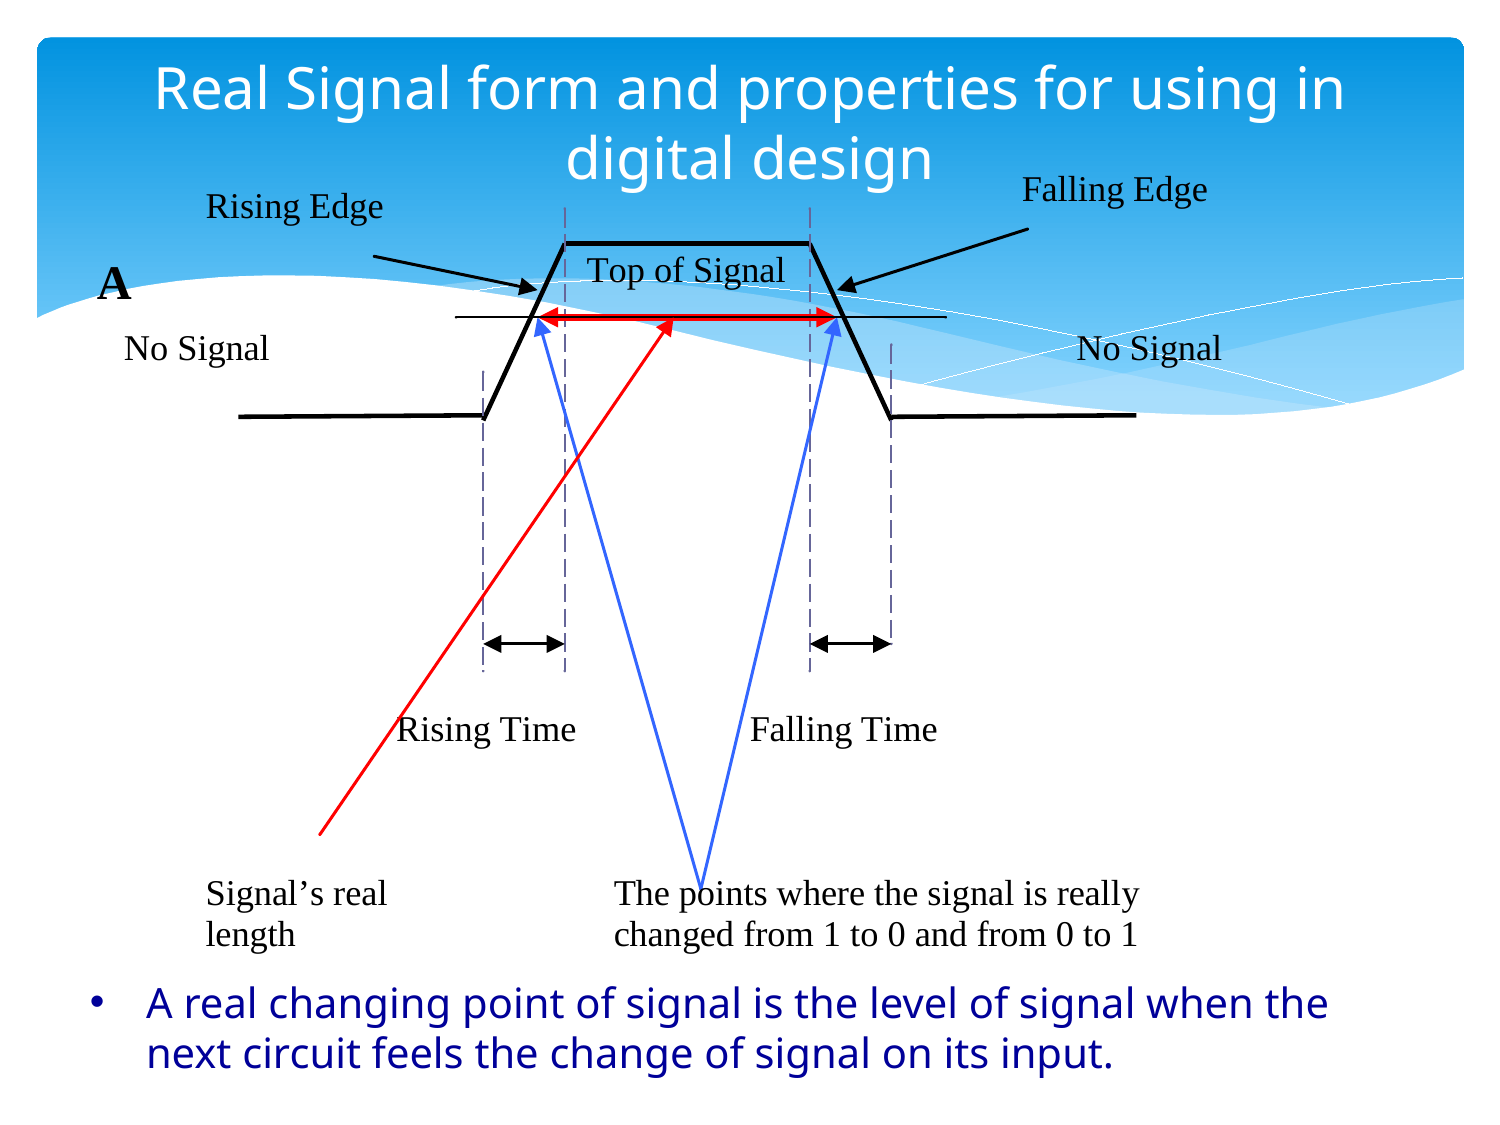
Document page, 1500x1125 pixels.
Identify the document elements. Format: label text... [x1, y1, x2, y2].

picture [74, 155, 1382, 970]
title Real Signal form and properties for using in digital design [75, 55, 1425, 188]
text_box A real changing point of signal is the level of signal when the next circuit feels the change of signal on its input. [75, 969, 1400, 1084]
